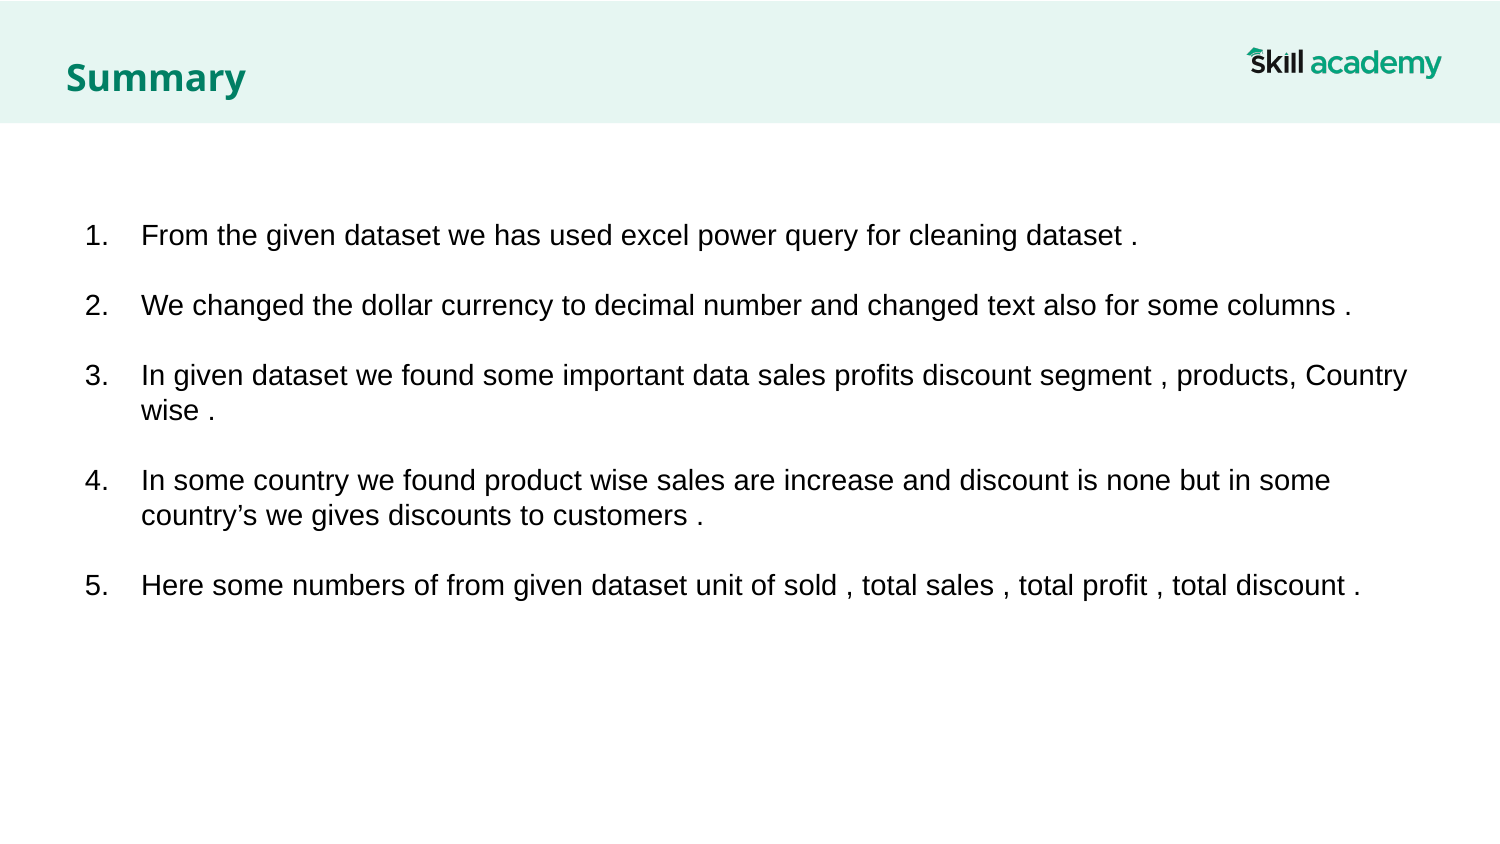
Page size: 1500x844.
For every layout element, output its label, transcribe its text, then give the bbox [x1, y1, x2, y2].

title Summary [51, 38, 1449, 115]
list From the given dataset we has used excel power query for cleaning dataset . We changed the dollar currency to decimal number and changed text also for some columns . In given dataset we found some important data sales profits discount segment , products, Country wise . In some country we found product wise sales are increase and discount is none but in some country’s we gives discounts to customers . Here some numbers of from given dataset unit of sold , total sales , total profit , total discount . [51, 201, 1449, 750]
